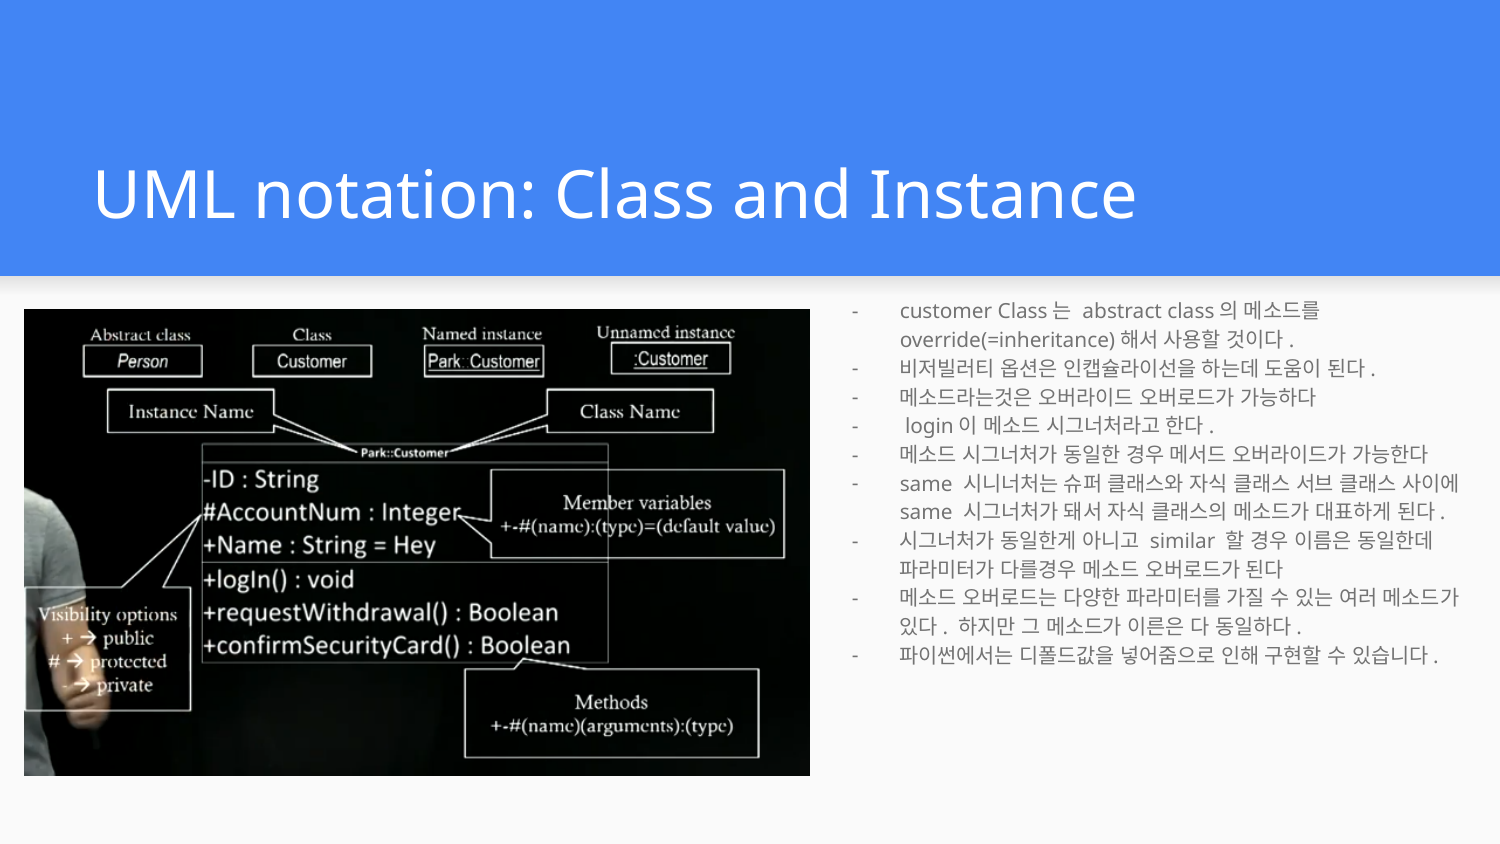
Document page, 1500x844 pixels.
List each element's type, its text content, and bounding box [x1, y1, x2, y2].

list customer Class는 abstract class의 메소드를 override(=inheritance)해서 사용할 것이다. 비저빌러티 옵션은 인캡슐라이선을 하는데 도움이 된다. 메소드라는것은 오버라이드 오버로드가 가능하다 login이 메소드 시그너처라고 한다. 메소드 시그너처가 동일한 경우 메서드 오버라이드가 가능한다 same 시니너처는 슈퍼 클래스와 자식 클래스 서브 클래스 사이에 same 시그너처가 돼서 자식 클래스의 메소드가 대표하게 된다. 시그너처가 동일한게 아니고 similar 할 경우 이름은 동일한데 파라미터가 다를경우 메소드 오버로드가 된다 메소드 오버로드는 다양한 파라미터를 가질 수 있는 여러 메소드가 있다. 하지만 그 메소드가 이른은 다 동일하다. 파이썬에서는 디폴드값을 넣어줌으로 인해 구현할 수 있습니다. [809, 279, 1500, 844]
title UML notation: Class and Instance [77, 121, 1427, 248]
picture [24, 309, 810, 776]
